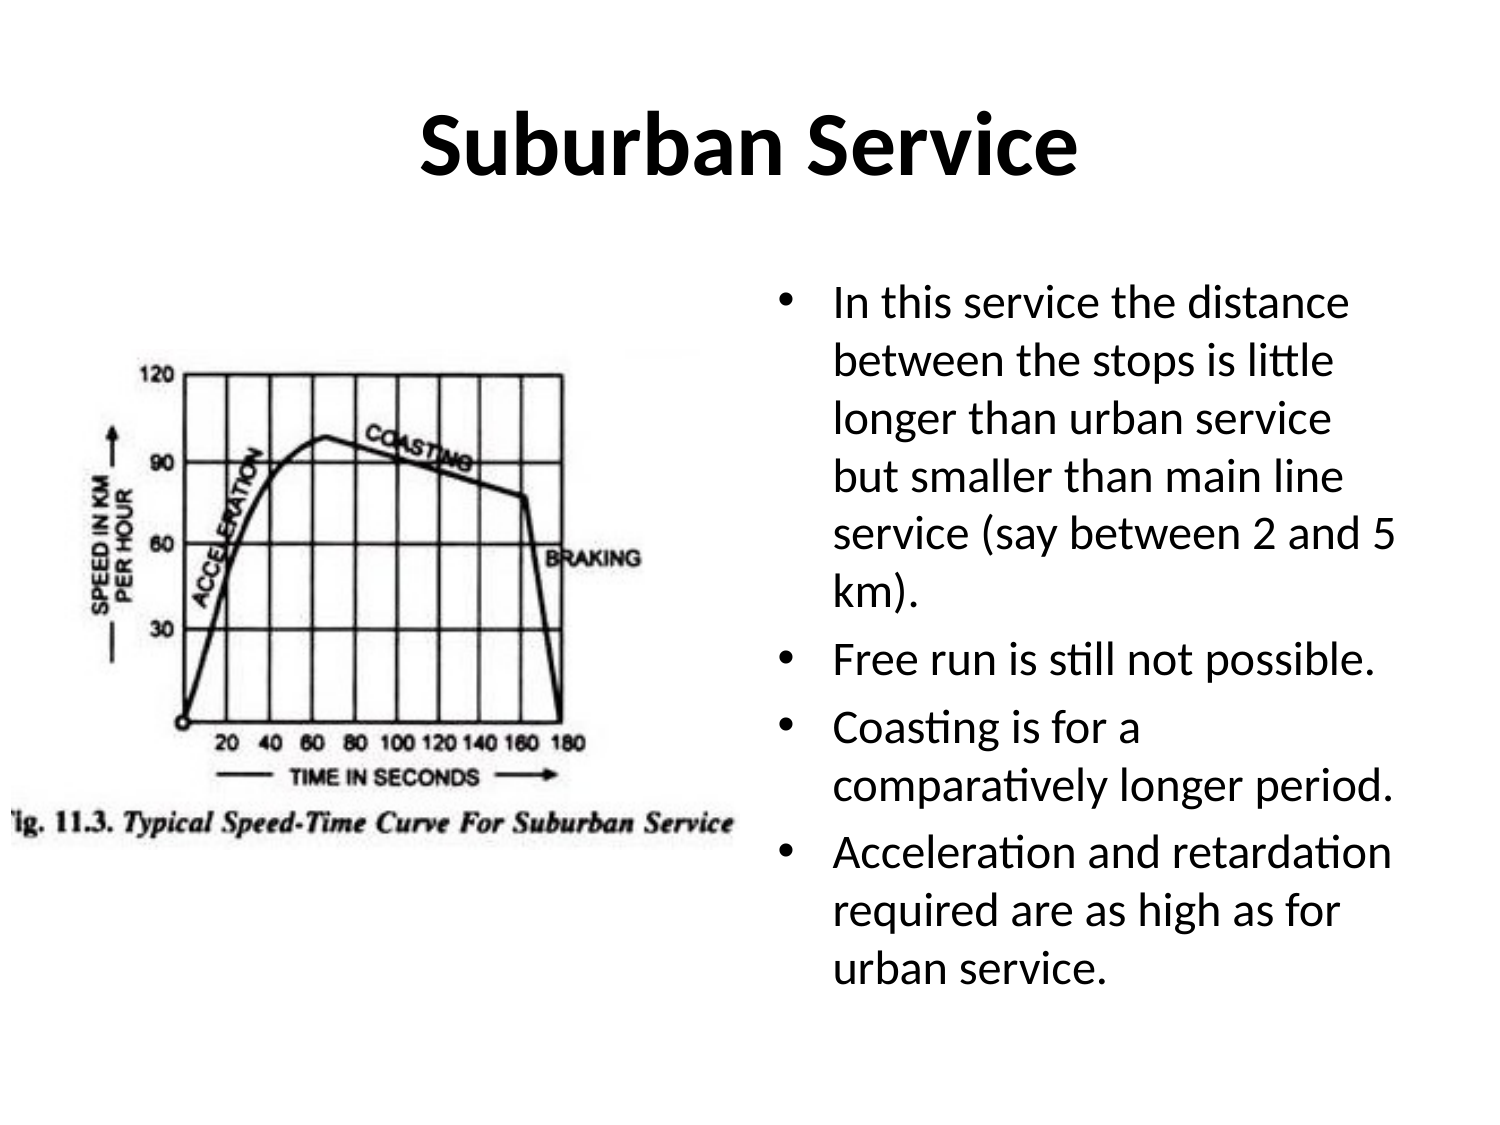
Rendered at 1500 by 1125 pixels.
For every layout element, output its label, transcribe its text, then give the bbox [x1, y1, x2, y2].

title Suburban Service [75, 45, 1425, 233]
list In this service the distance between the stops is little longer than urban service but smaller than main line service (say between 2 and 5 km). Free run is still not possible. Coasting is for a comparatively longer period. Acceleration and retardation required are as high as for urban service. [762, 262, 1425, 1005]
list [10, 349, 740, 851]
